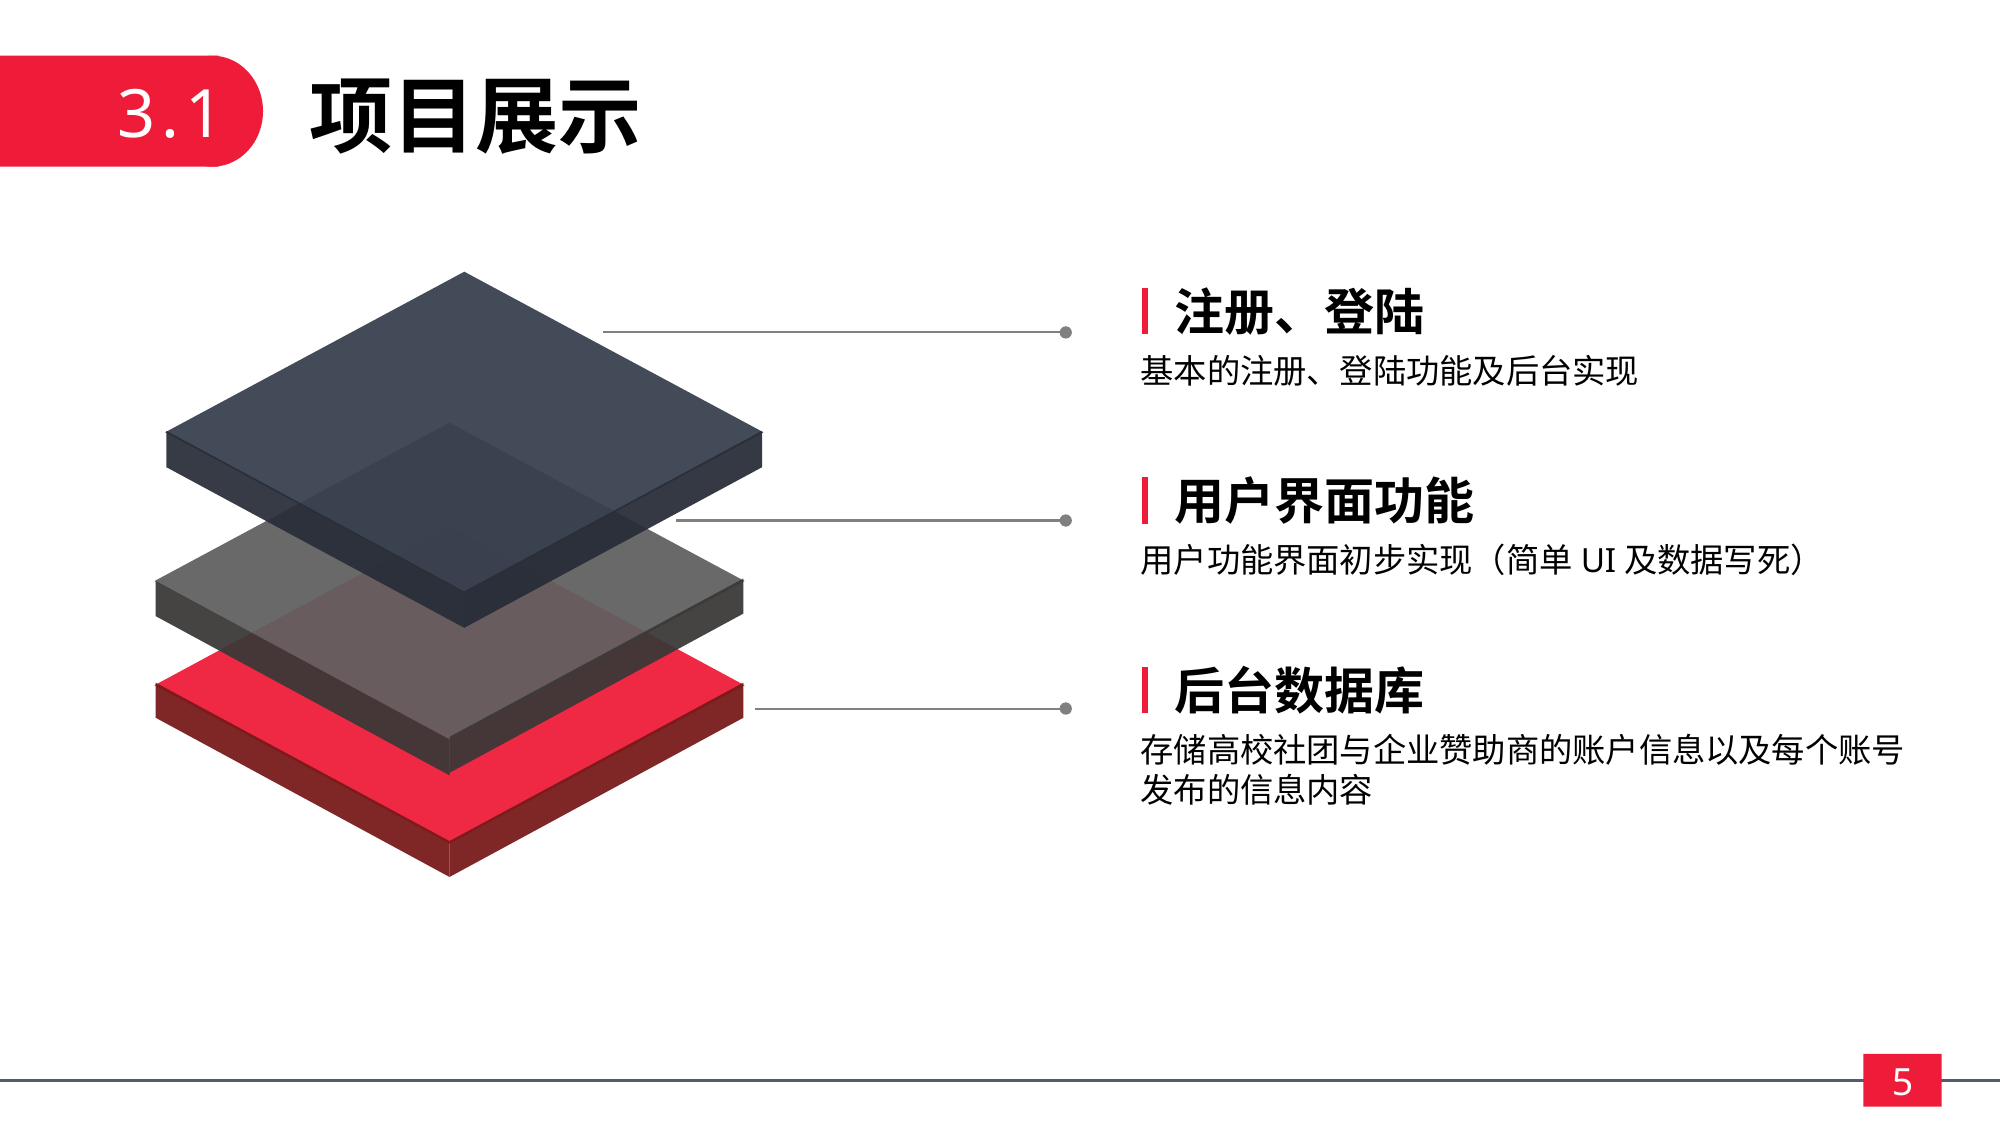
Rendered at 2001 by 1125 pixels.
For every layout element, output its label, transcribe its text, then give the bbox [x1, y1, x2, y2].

slide_number 5 [1863, 1053, 1942, 1080]
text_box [154, 271, 764, 911]
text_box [1125, 462, 1951, 629]
text_box 项目展示 [294, 55, 1657, 171]
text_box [0, 55, 290, 167]
slide_number 5 [1863, 1081, 1942, 1107]
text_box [1125, 652, 1951, 818]
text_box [1125, 273, 1951, 399]
